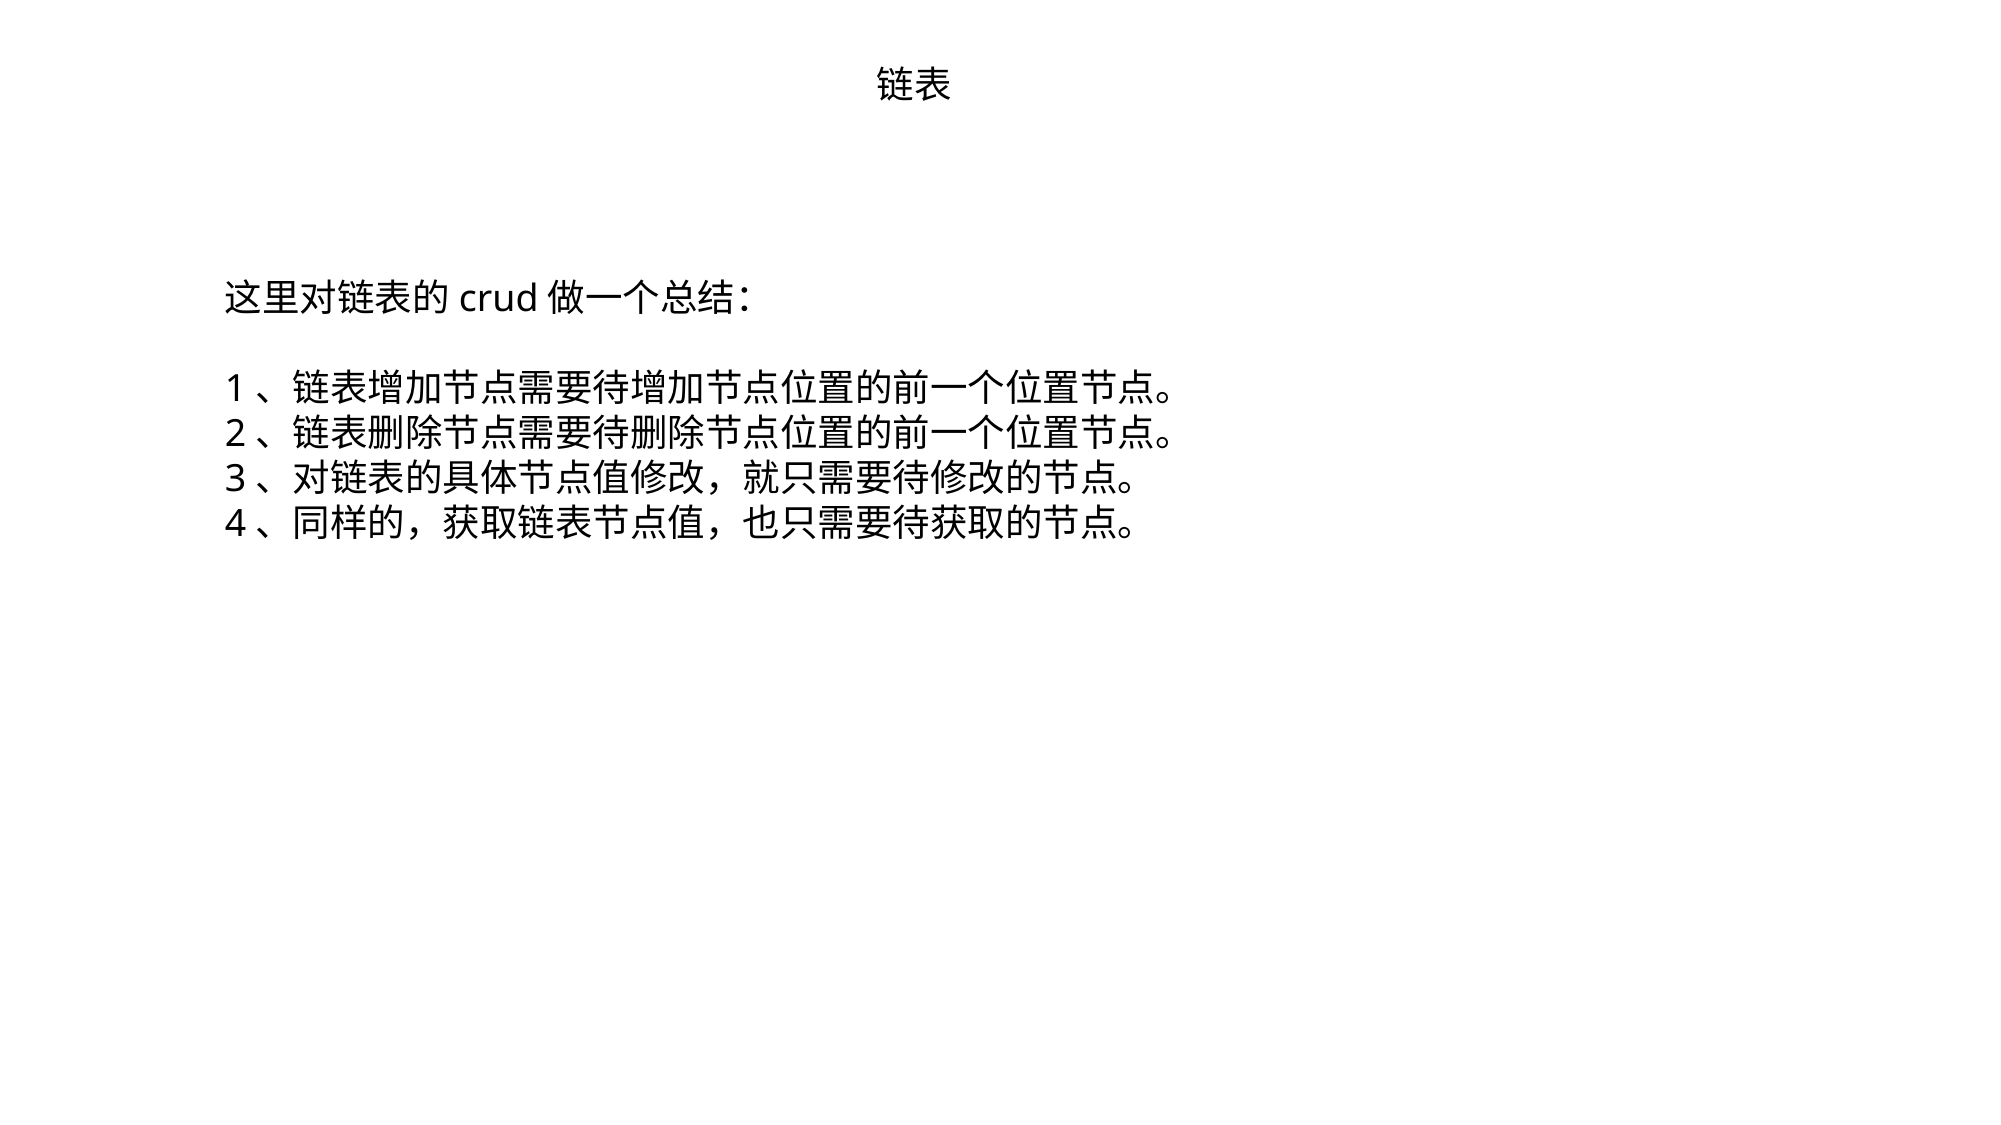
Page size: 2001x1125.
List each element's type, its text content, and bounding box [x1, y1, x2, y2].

text_box 这里对链表的crud做一个总结： 1、链表增加节点需要待增加节点位置的前一个位置节点。 2、链表删除节点需要待删除节点位置的前一个位置节点。 3、对链表的具体节点值修改，就只需要待修改的节点。 4、同样的，获取链表节点值，也只需要待获取的节点。 [210, 266, 1208, 597]
text_box 链表 [861, 53, 967, 114]
